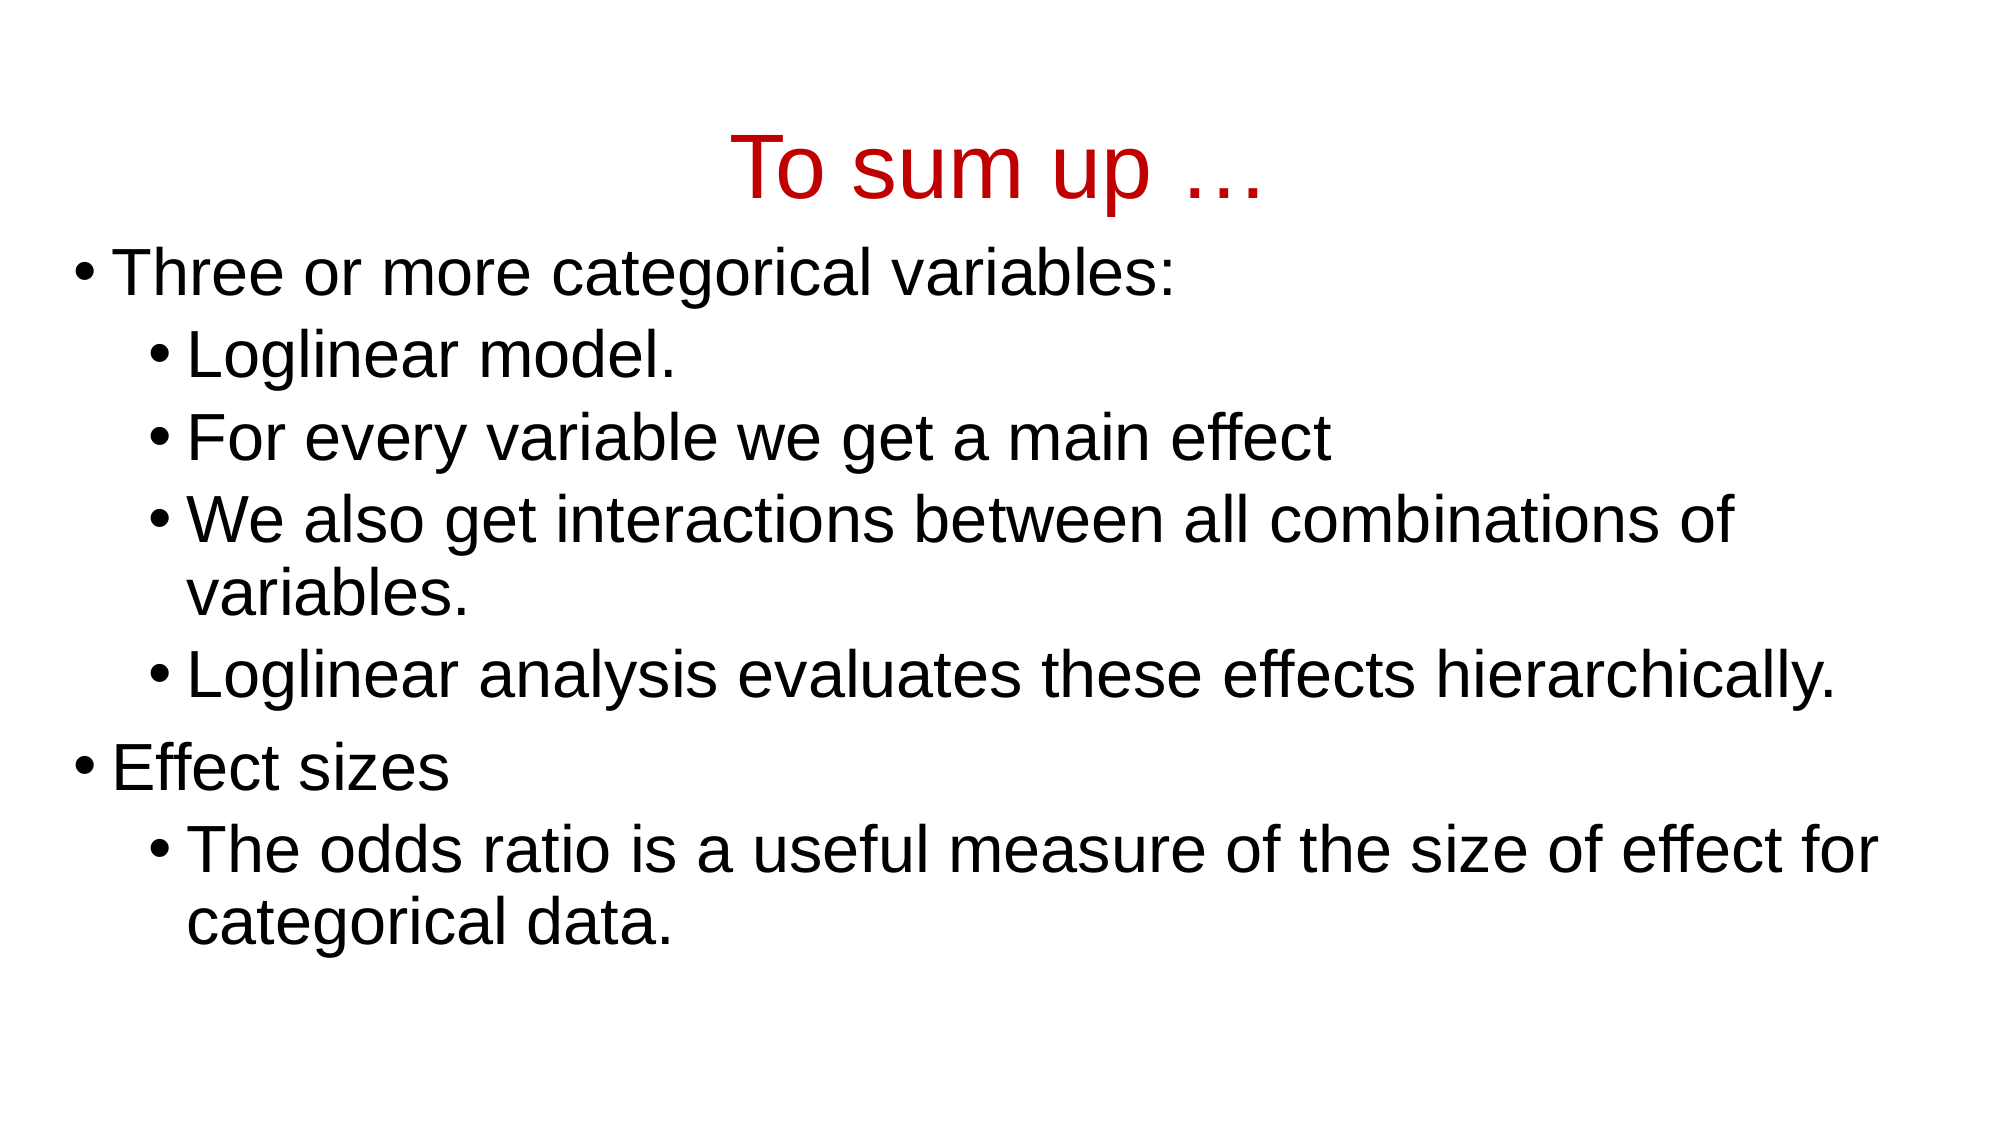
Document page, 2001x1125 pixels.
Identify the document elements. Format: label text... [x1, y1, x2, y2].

title To sum up … [137, 59, 1863, 230]
list Three or more categorical variables: Loglinear model. For every variable we get a main effect We also get interactions between all combinations of variables. Loglinear analysis evaluates these effects hierarchically. Effect sizes The odds ratio is a useful measure of the size of effect for categorical data. [58, 230, 1979, 1066]
